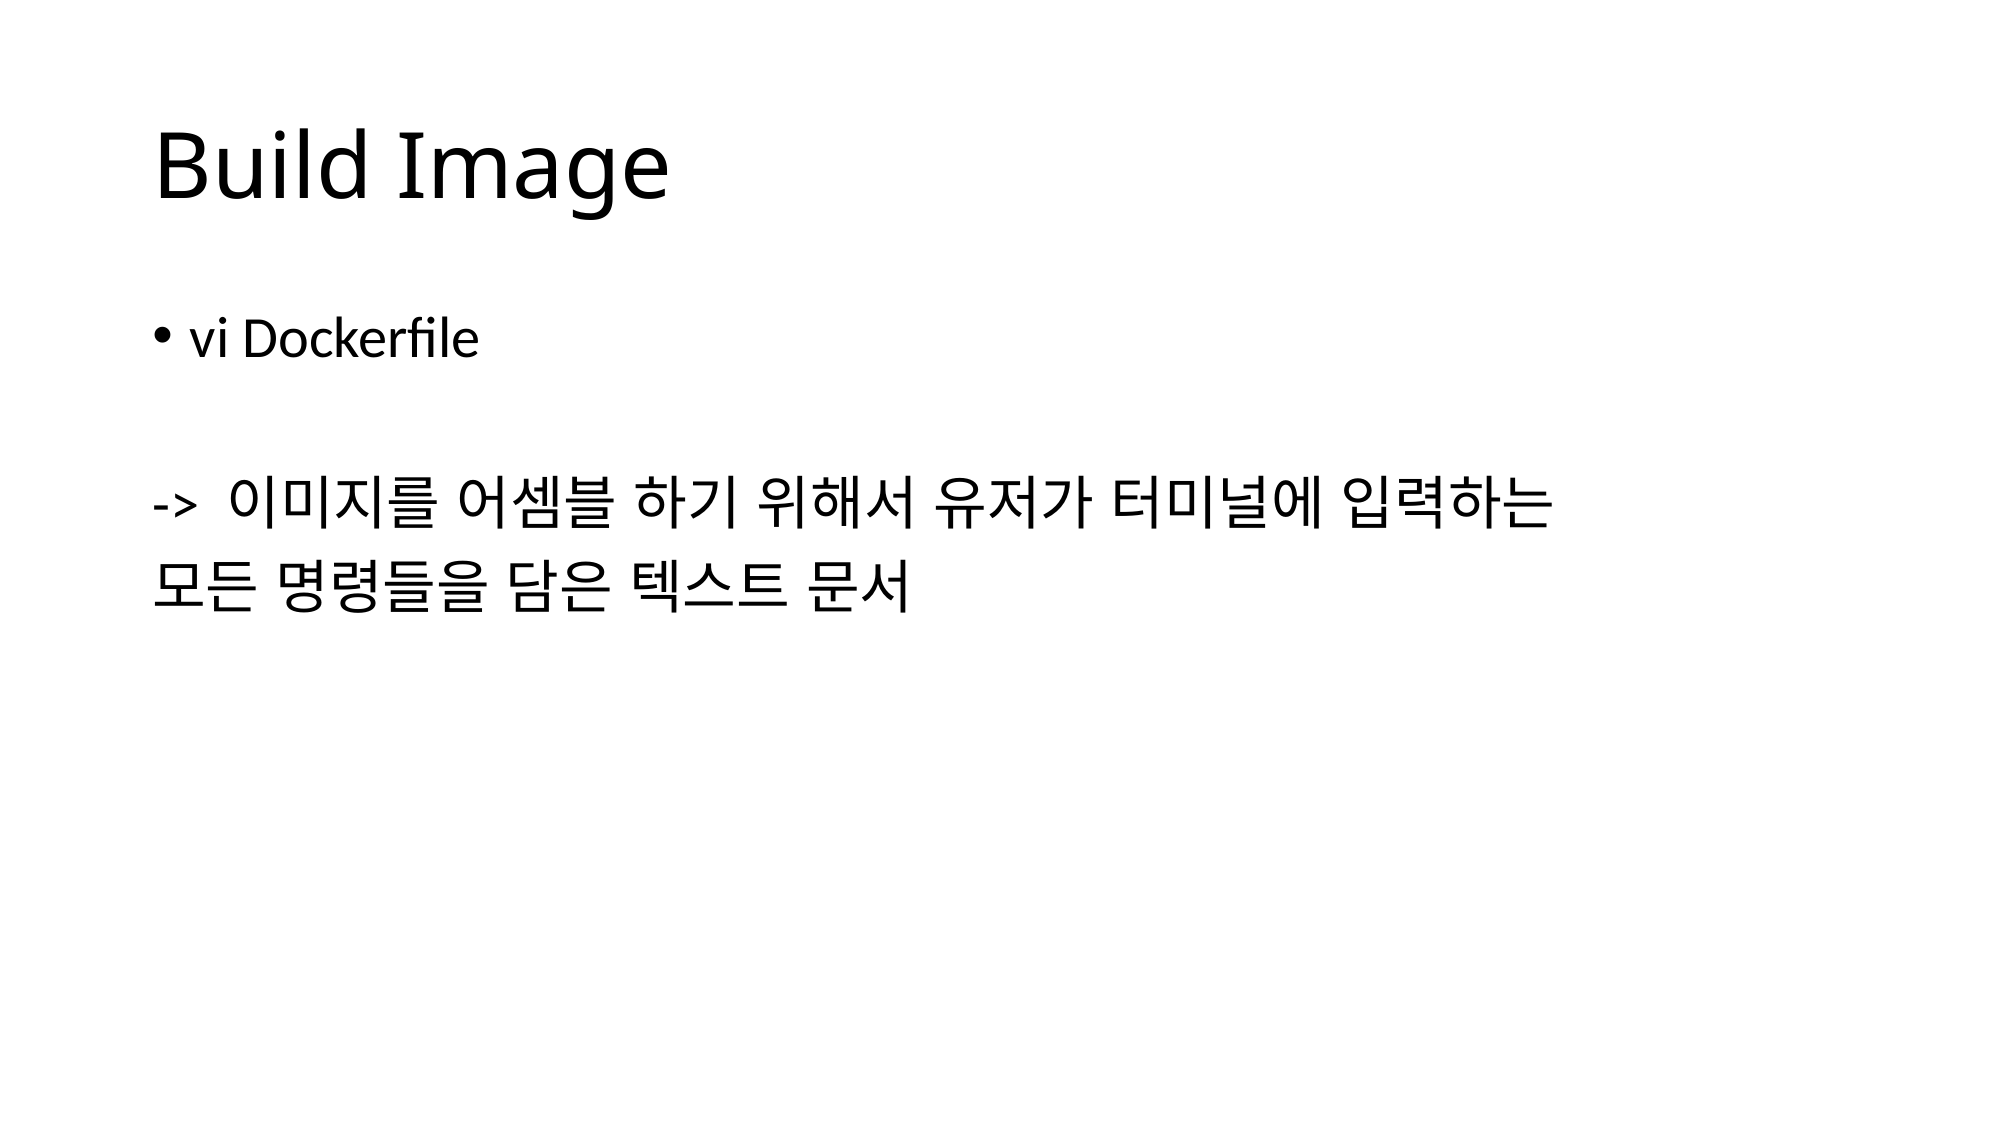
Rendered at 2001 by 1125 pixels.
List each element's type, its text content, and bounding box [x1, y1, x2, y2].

title Build Image [137, 59, 1863, 278]
list vi Dockerfile -> 이미지를 어셈블 하기 위해서 유저가 터미널에 입력하는 모든 명령들을 담은 텍스트 문서 [137, 299, 1863, 1014]
